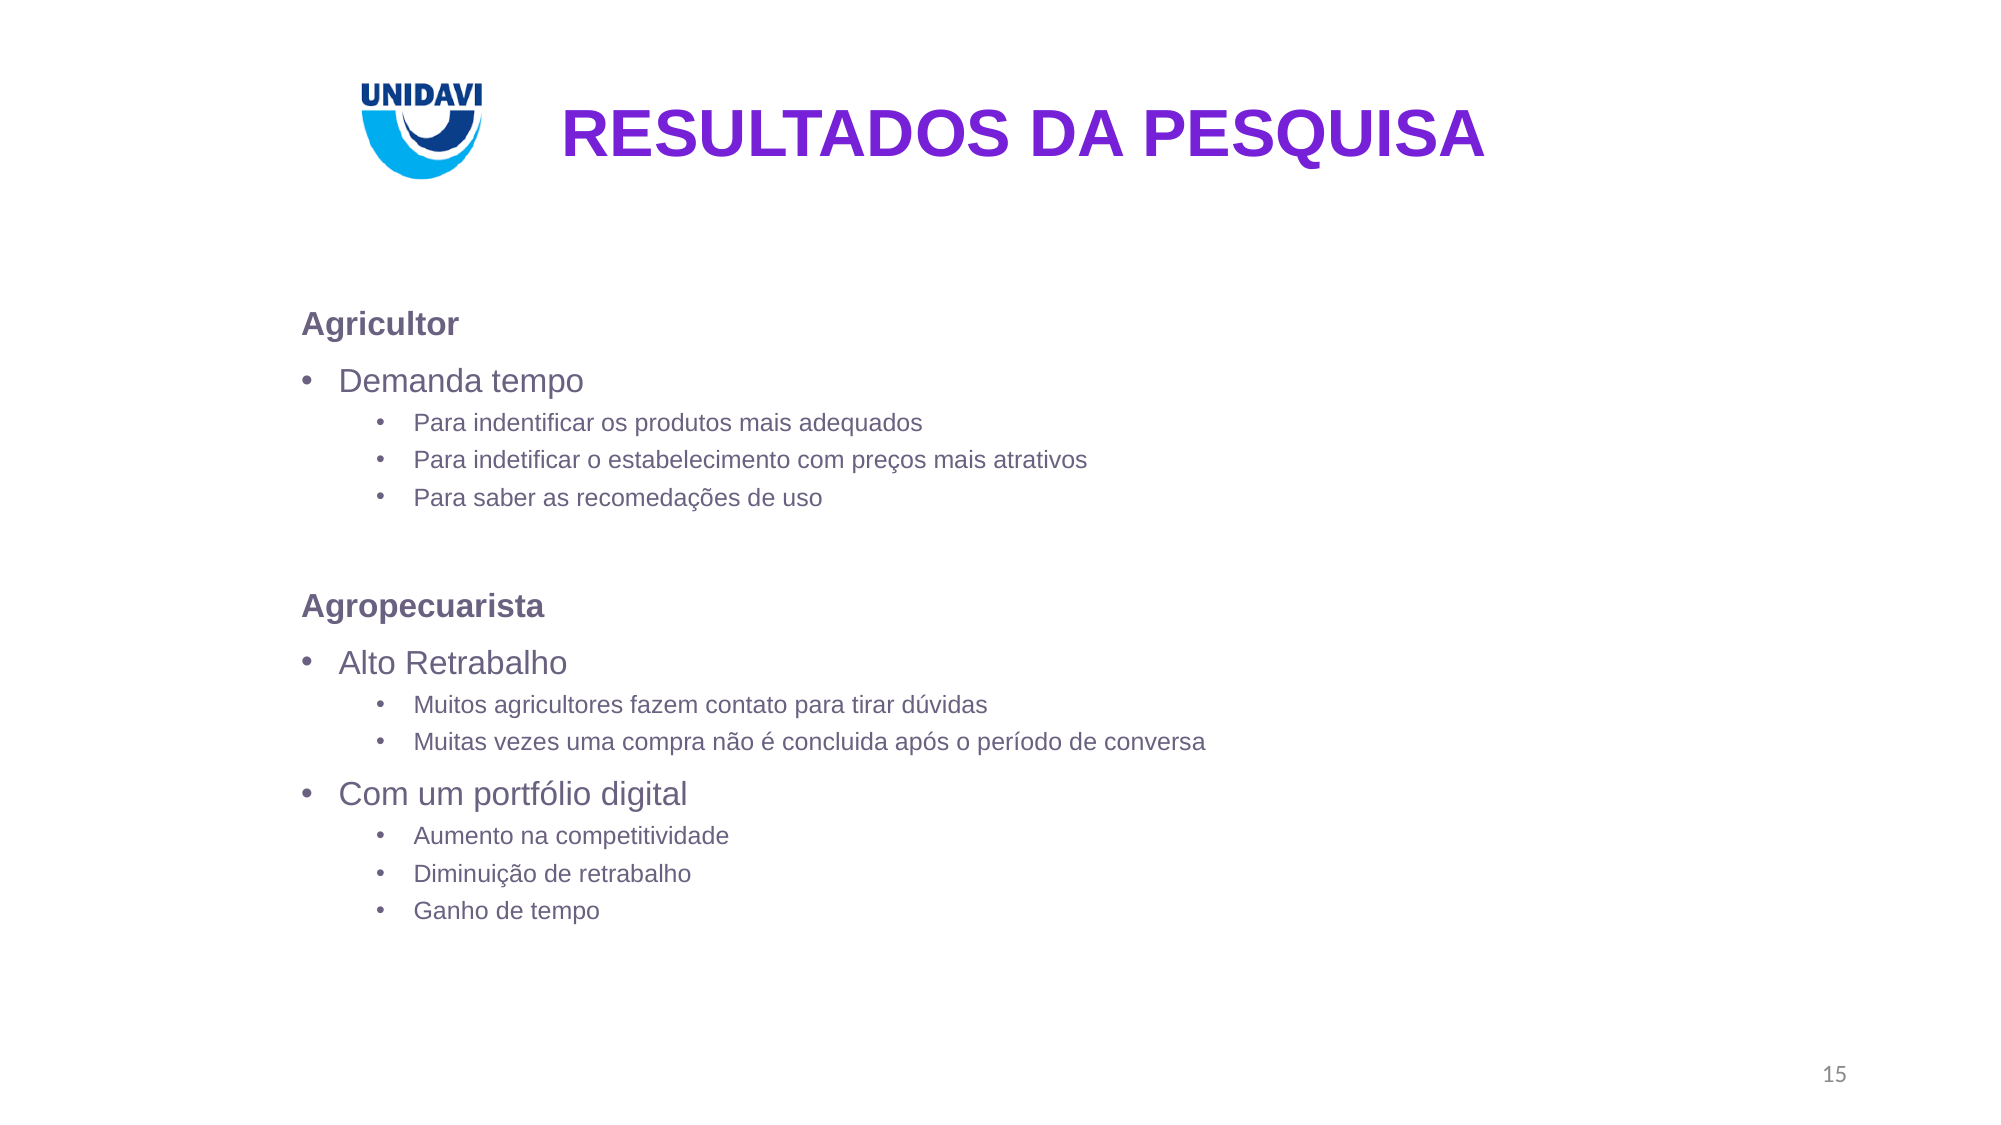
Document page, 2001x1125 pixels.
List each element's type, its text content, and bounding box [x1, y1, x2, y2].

text_box RESULTADOS DA PESQUISA [546, 82, 1509, 178]
picture [296, 42, 546, 220]
slide_number 15 [1412, 1042, 1863, 1103]
list Agricultor Demanda tempo Para indentificar os produtos mais adequados Para indetificar o estabelecimento com preços mais atrativos Para saber as recomedações de uso Agropecuarista Alto Retrabalho Muitos agricultores fazem contato para tirar dúvidas Muitas vezes uma compra não é concluida após o período de conversa Com um portfólio digital Aumento na competitividade Diminuição de retrabalho Ganho de tempo [286, 299, 1709, 947]
